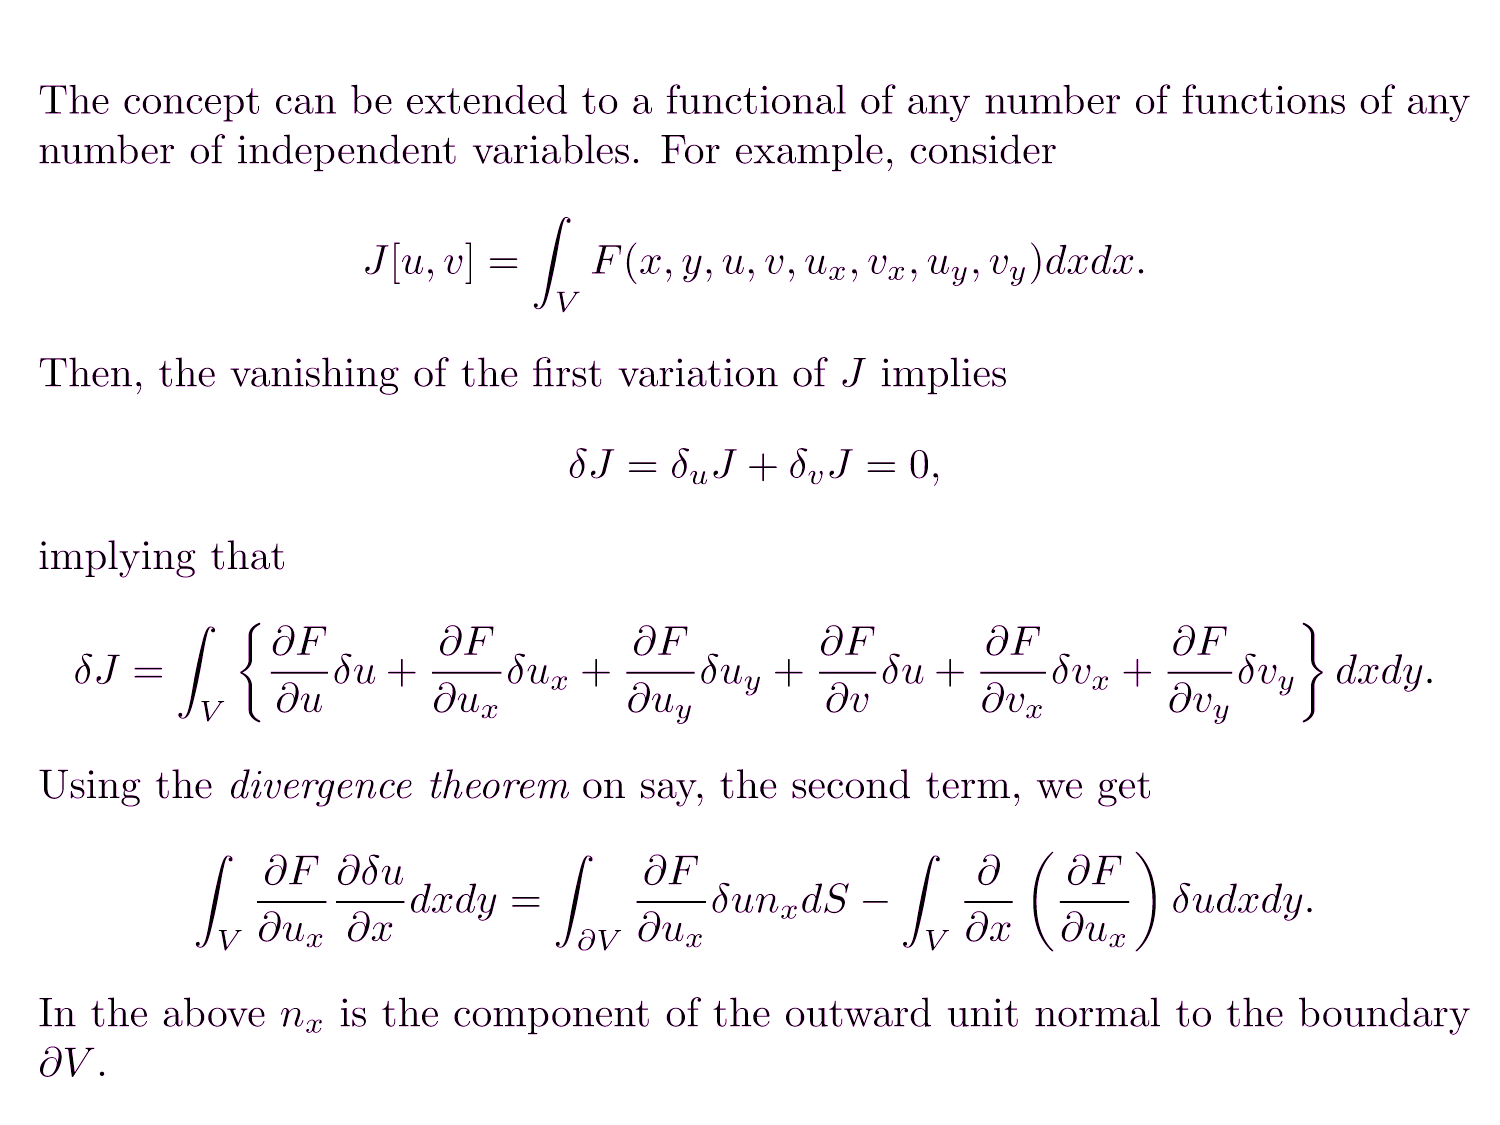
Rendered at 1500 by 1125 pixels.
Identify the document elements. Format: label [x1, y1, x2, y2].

picture [35, 81, 1474, 1078]
